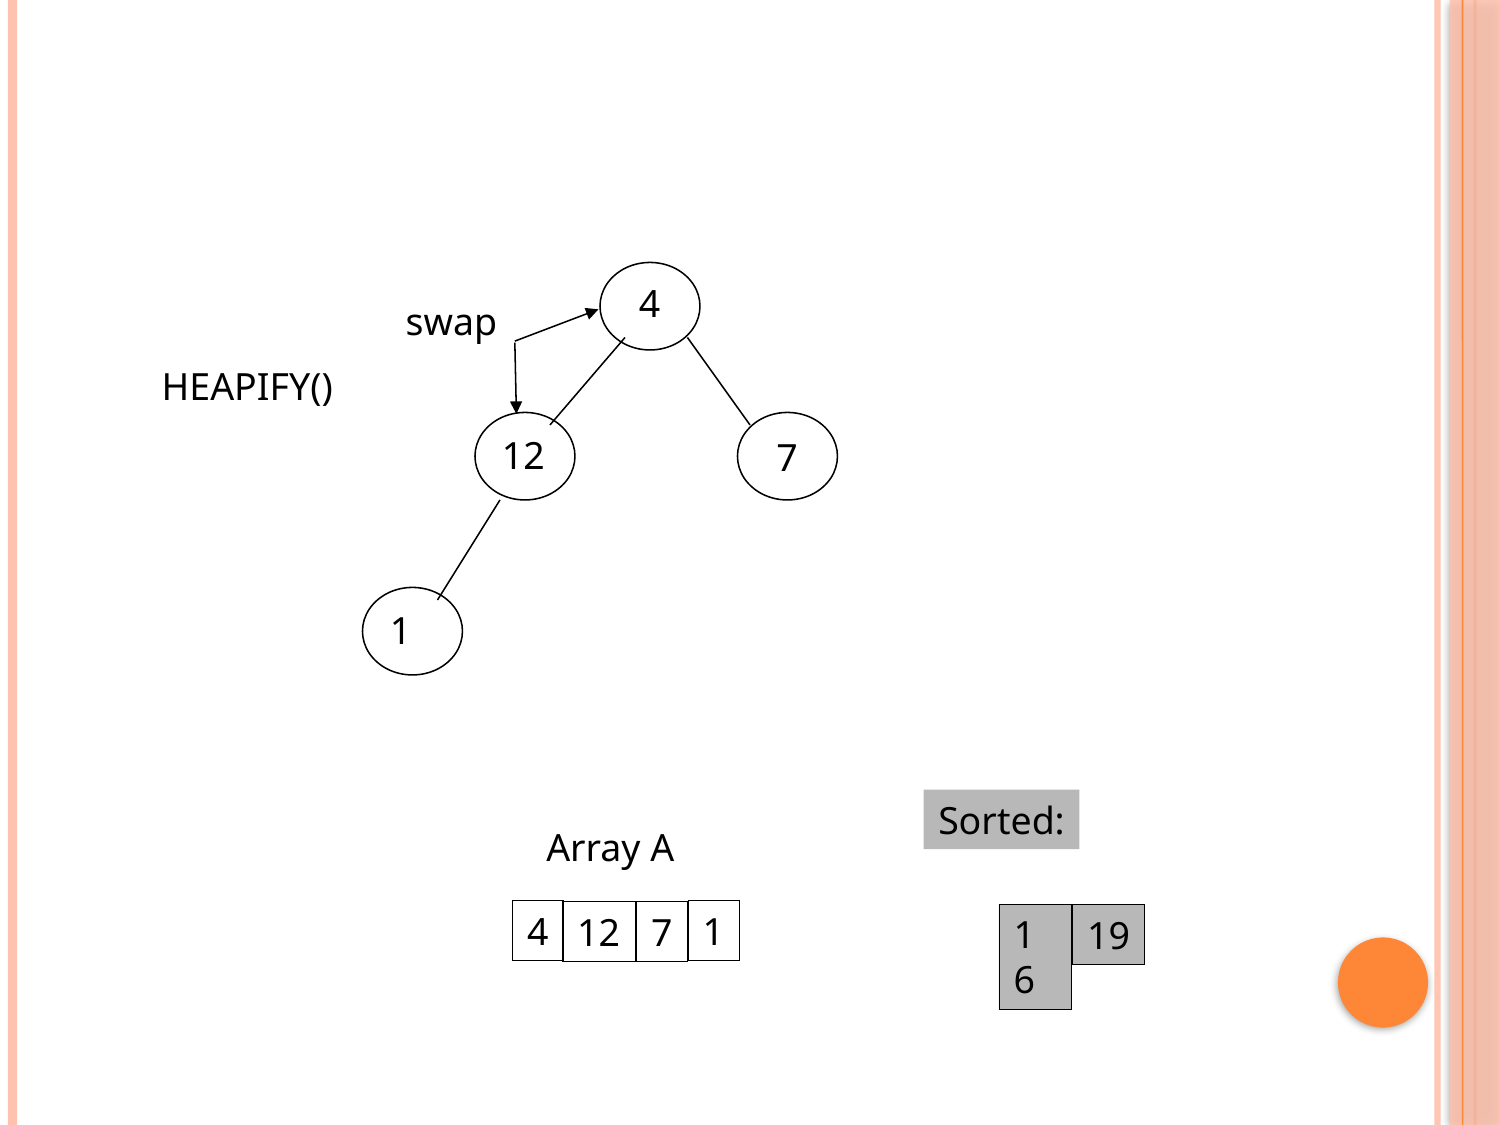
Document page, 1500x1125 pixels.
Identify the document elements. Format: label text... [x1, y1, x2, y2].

text_box 4 [512, 900, 564, 960]
text_box [491, 412, 559, 424]
text_box 1 [374, 599, 426, 660]
text_box [362, 587, 463, 675]
text_box Sorted: [923, 789, 1080, 850]
text_box [737, 412, 838, 500]
text_box [514, 307, 599, 342]
text_box 4 [624, 273, 676, 333]
text_box 12 [487, 424, 560, 485]
text_box 19 [1072, 904, 1145, 965]
text_box Array A [531, 816, 690, 877]
text_box [509, 342, 523, 414]
text_box 16 [998, 904, 1072, 1009]
text_box 12 [562, 901, 635, 962]
text_box [474, 425, 575, 500]
text_box [600, 262, 700, 350]
text_box HEAPIFY() [146, 355, 348, 416]
text_box swap [390, 290, 512, 351]
text_box 7 [761, 426, 813, 486]
text_box 7 [636, 901, 688, 962]
text_box 1 [687, 900, 740, 961]
